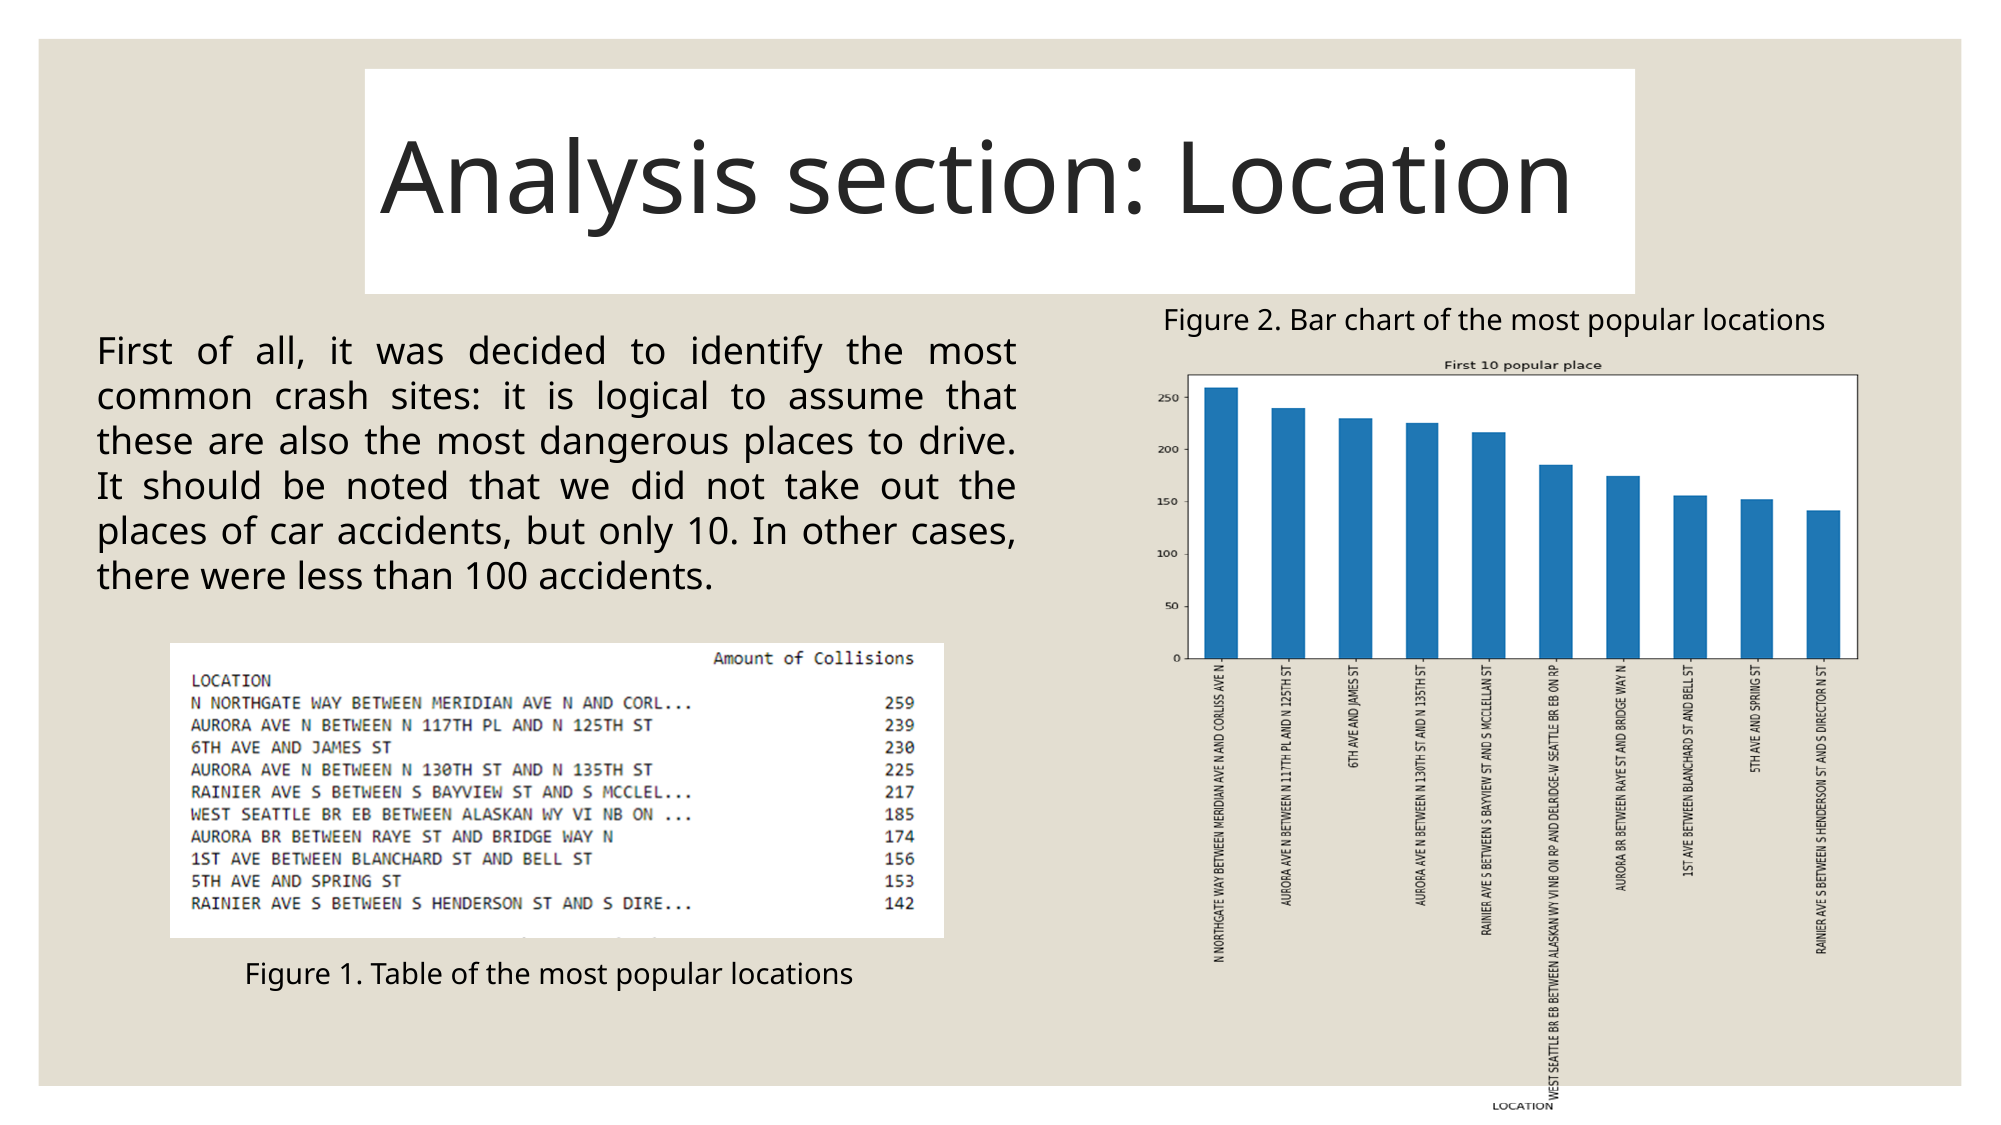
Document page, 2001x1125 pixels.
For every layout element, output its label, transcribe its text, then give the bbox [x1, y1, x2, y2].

picture [170, 643, 944, 938]
text_box First of all, it was decided to identify the most common crash sites: it is logical to assume that these are also the most dangerous places to drive. It should be noted that we did not take out the places of car accidents, but only 10. In other cases, there were less than 100 accidents. [81, 319, 1033, 605]
picture [1148, 354, 1870, 1117]
title Analysis section: Location [364, 68, 1636, 294]
text_box Figure 1. Table of the most popular locations [229, 948, 885, 998]
text_box Figure 2. Bar chart of the most popular locations [1148, 293, 1870, 344]
